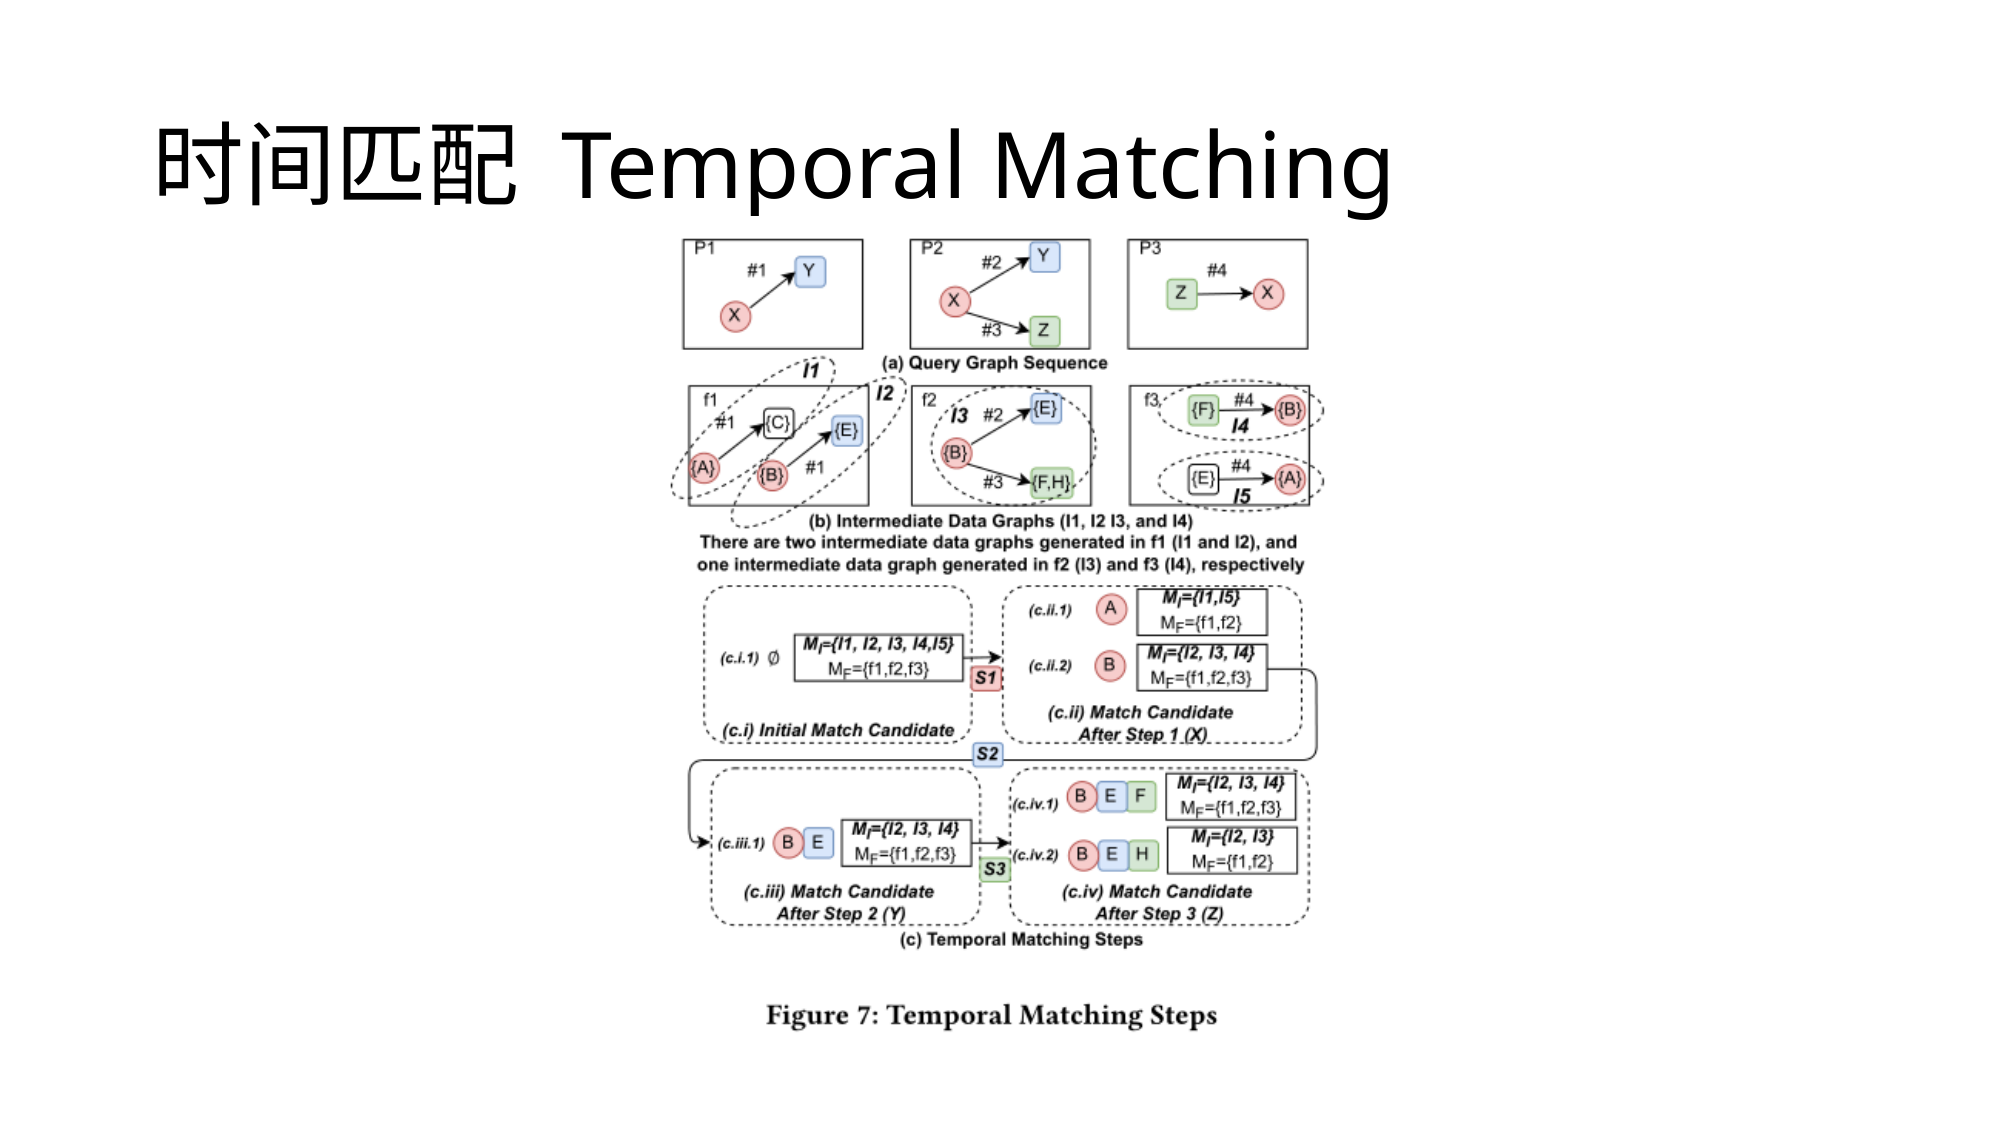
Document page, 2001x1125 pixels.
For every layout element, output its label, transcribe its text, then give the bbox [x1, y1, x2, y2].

title 时间匹配 Temporal Matching [137, 59, 1863, 278]
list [668, 216, 1332, 1066]
